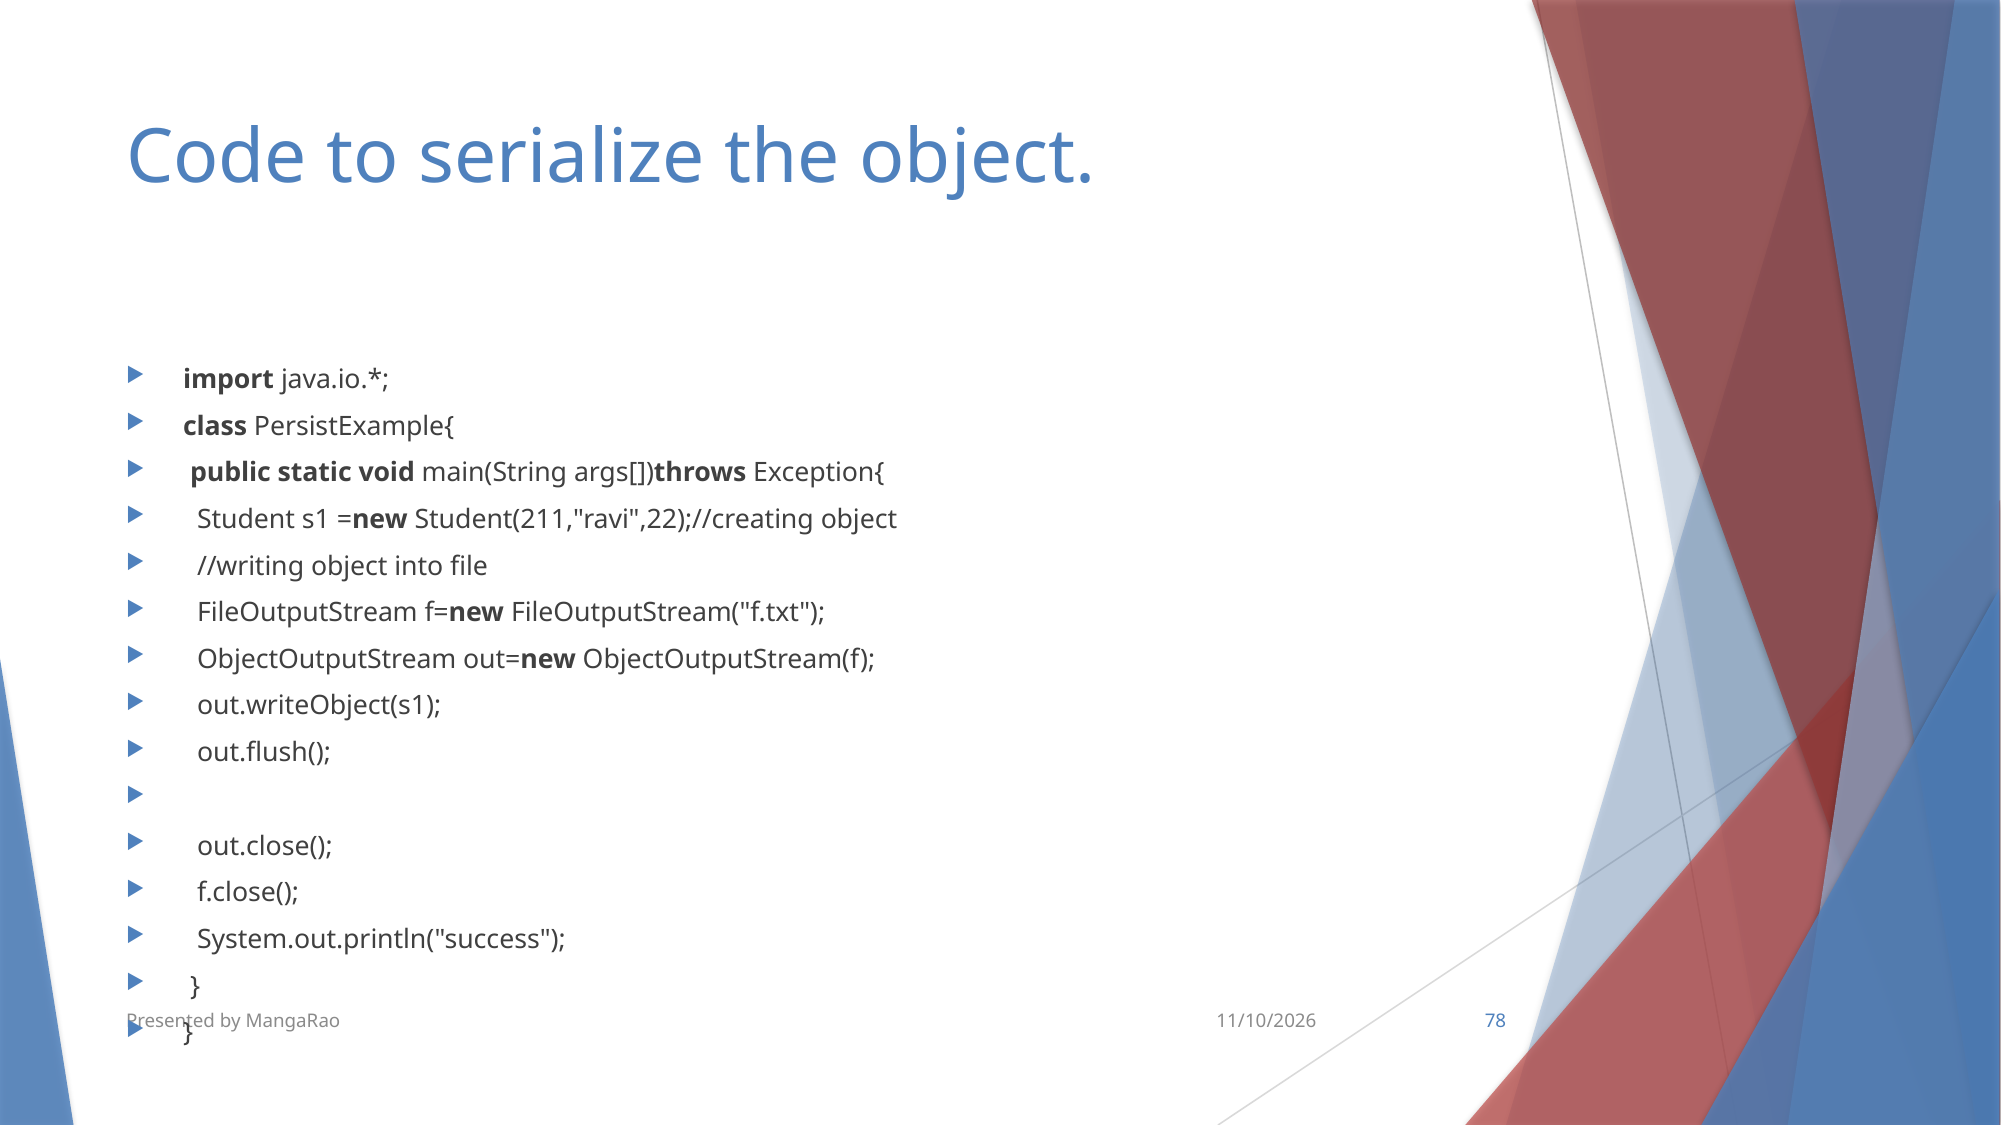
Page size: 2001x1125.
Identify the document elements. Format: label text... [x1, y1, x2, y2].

slide_number 78 [1409, 991, 1522, 1051]
footer Presented by MangaRao [111, 991, 1145, 1051]
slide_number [1181, 991, 1332, 1051]
title Code to serialize the object. [111, 99, 1522, 317]
list import java.io.*; class PersistExample{ public static void main(String args[])throws Exception{ Student s1 =new Student(211,"ravi",22);//creating object //writing object into file FileOutputStream f=new FileOutputStream("f.txt"); ObjectOutputStream out=new ObjectOutputStream(f); out.writeObject(s1); out.flush(); out.close(); f.close(); System.out.println("success"); } } [111, 354, 1547, 1059]
